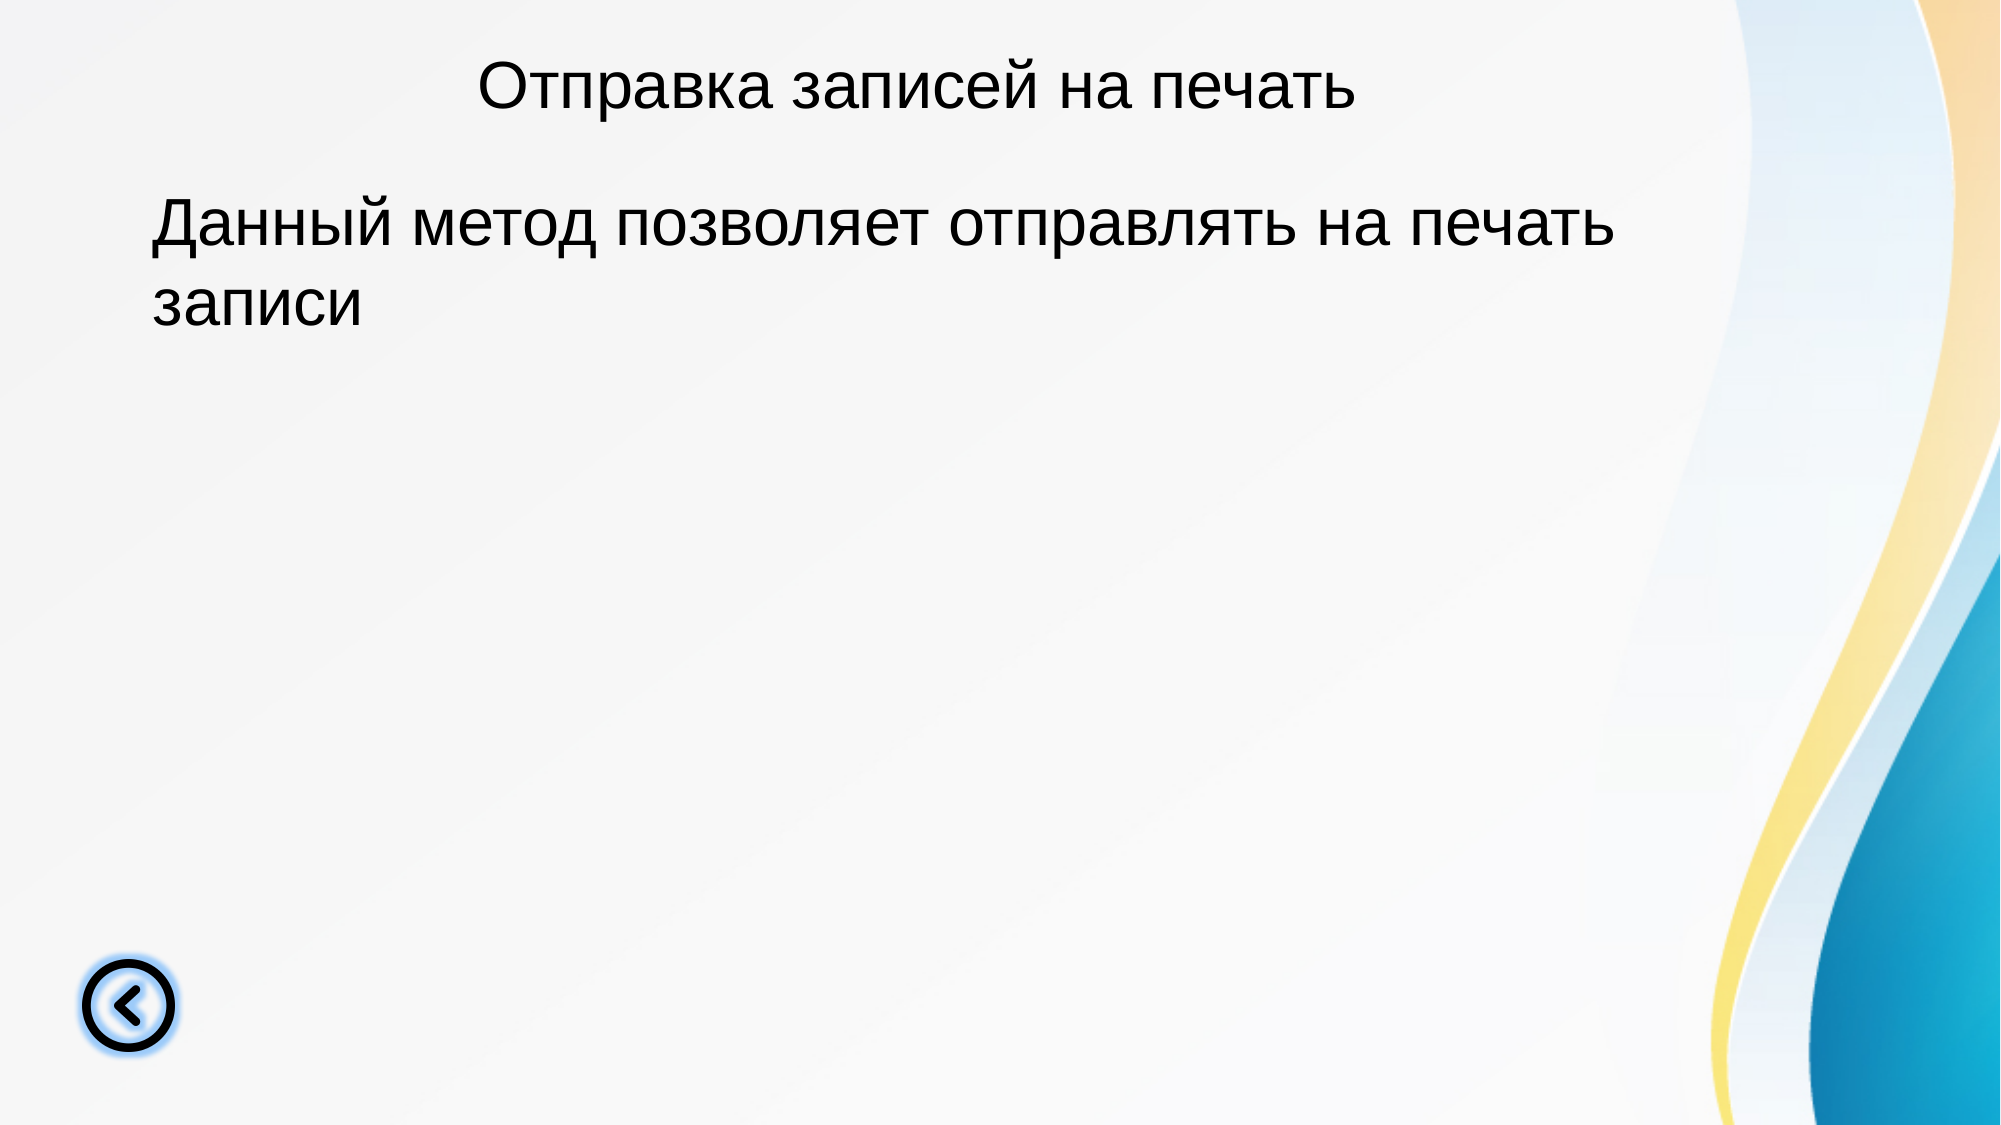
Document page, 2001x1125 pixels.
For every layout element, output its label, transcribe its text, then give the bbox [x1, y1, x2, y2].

list Данный метод позволяет отправлять на печать записи [137, 170, 1863, 503]
title Отправка записей на печать [462, 34, 2000, 131]
picture [0, 0, 2001, 1125]
